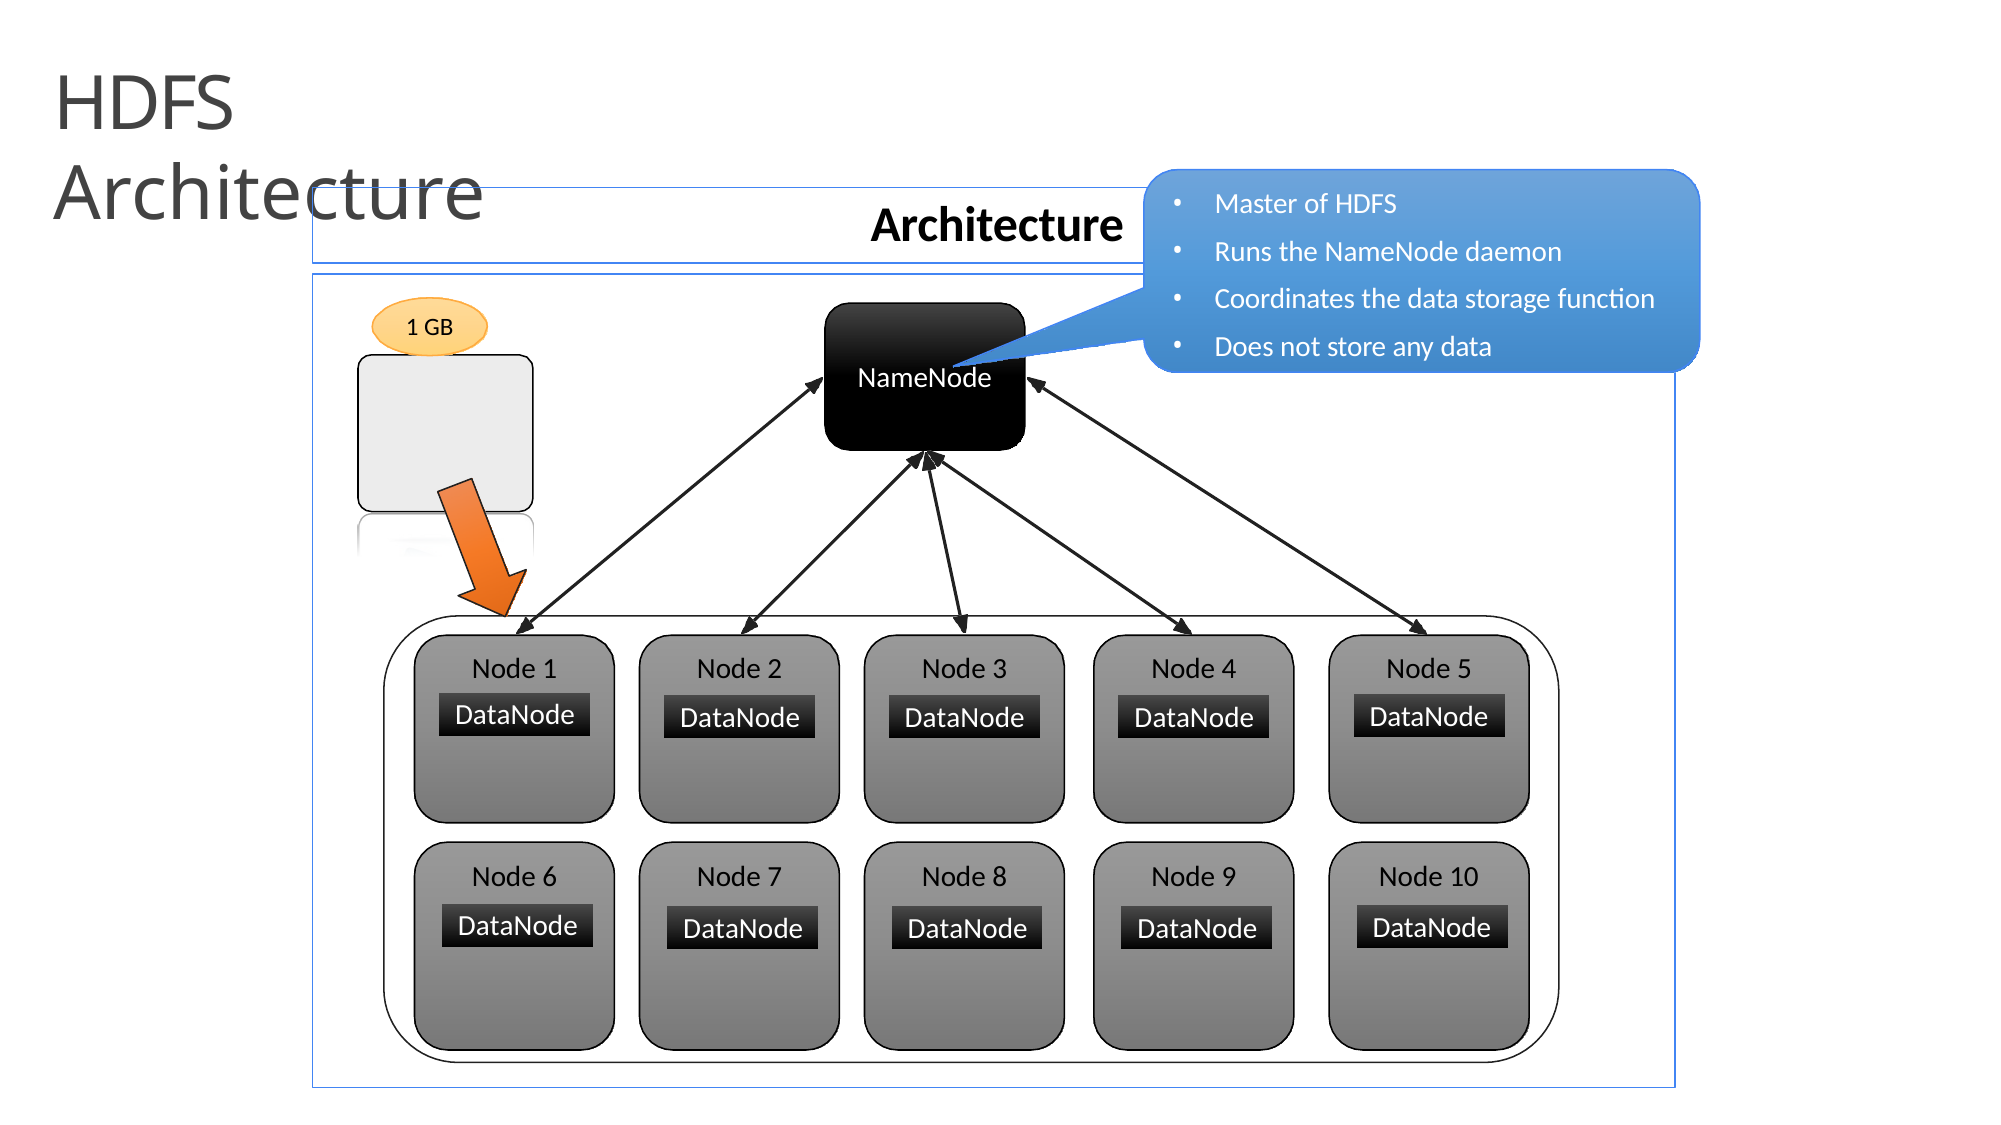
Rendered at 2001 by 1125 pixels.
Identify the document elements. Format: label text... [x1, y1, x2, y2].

picture [1356, 905, 1508, 948]
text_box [413, 841, 616, 1052]
picture [667, 906, 818, 949]
picture [1118, 695, 1270, 738]
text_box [863, 841, 1066, 1052]
picture [1353, 694, 1505, 737]
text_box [638, 841, 841, 1052]
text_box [382, 168, 1702, 1064]
picture [442, 903, 593, 947]
picture [439, 692, 590, 736]
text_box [436, 377, 1428, 635]
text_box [1328, 841, 1531, 1052]
picture [888, 695, 1040, 738]
picture [664, 695, 815, 738]
picture [891, 906, 1043, 949]
picture [1121, 906, 1272, 949]
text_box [356, 296, 534, 672]
text_box [312, 457, 1675, 1088]
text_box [1092, 841, 1295, 1052]
title HDFS Architecture [51, 52, 676, 243]
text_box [311, 186, 377, 451]
